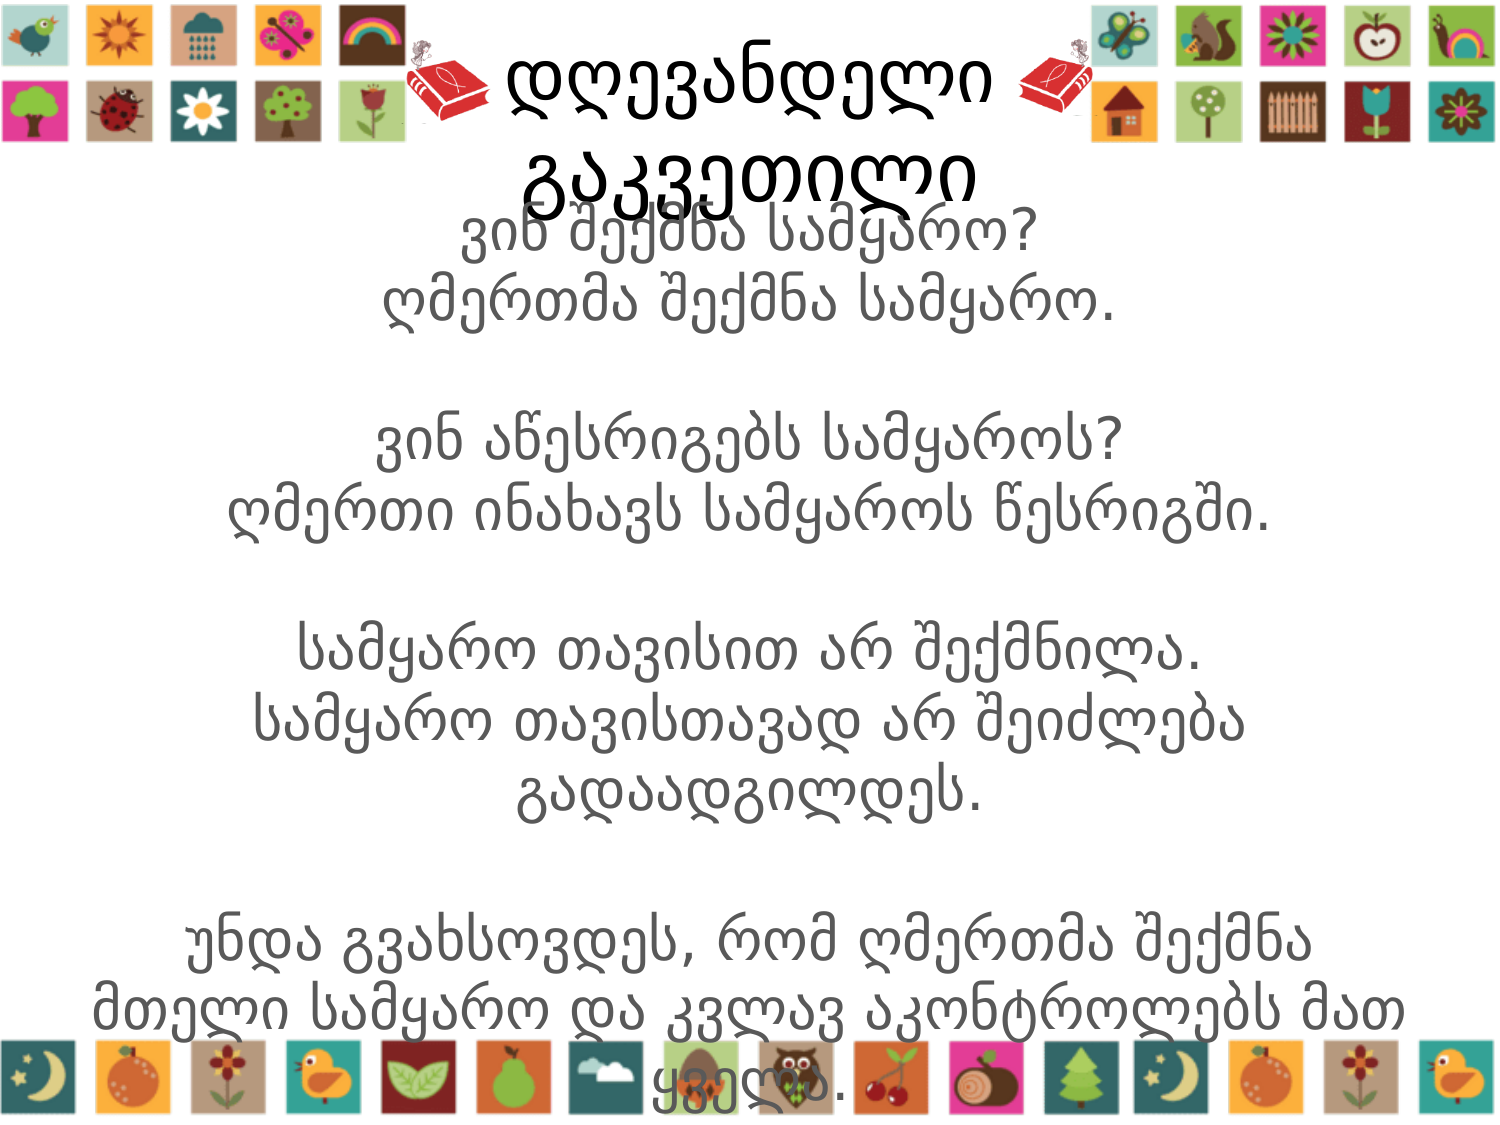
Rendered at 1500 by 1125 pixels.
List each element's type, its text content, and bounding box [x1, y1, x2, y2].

text_box დღევანდელი გაკვეთილი [417, 20, 1083, 184]
picture [0, 3, 520, 150]
picture [991, 3, 1500, 150]
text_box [0, 1028, 1500, 1118]
text_box ვინ შექმნა სამყარო? ღმერთმა შექმნა სამყარო. ვინ აწესრიგებს სამყაროს? ღმერთი ინახავს სამყაროს წესრიგში. სამყარო თავისით არ შექმნილა. სამყარო თავისთავად არ შეიძლება გადაადგილდეს. უნდა გვახსოვდეს, რომ ღმერთმა შექმნა მთელი სამყარო და კვლავ აკონტროლებს მათ ყველა. [76, 184, 1424, 1027]
